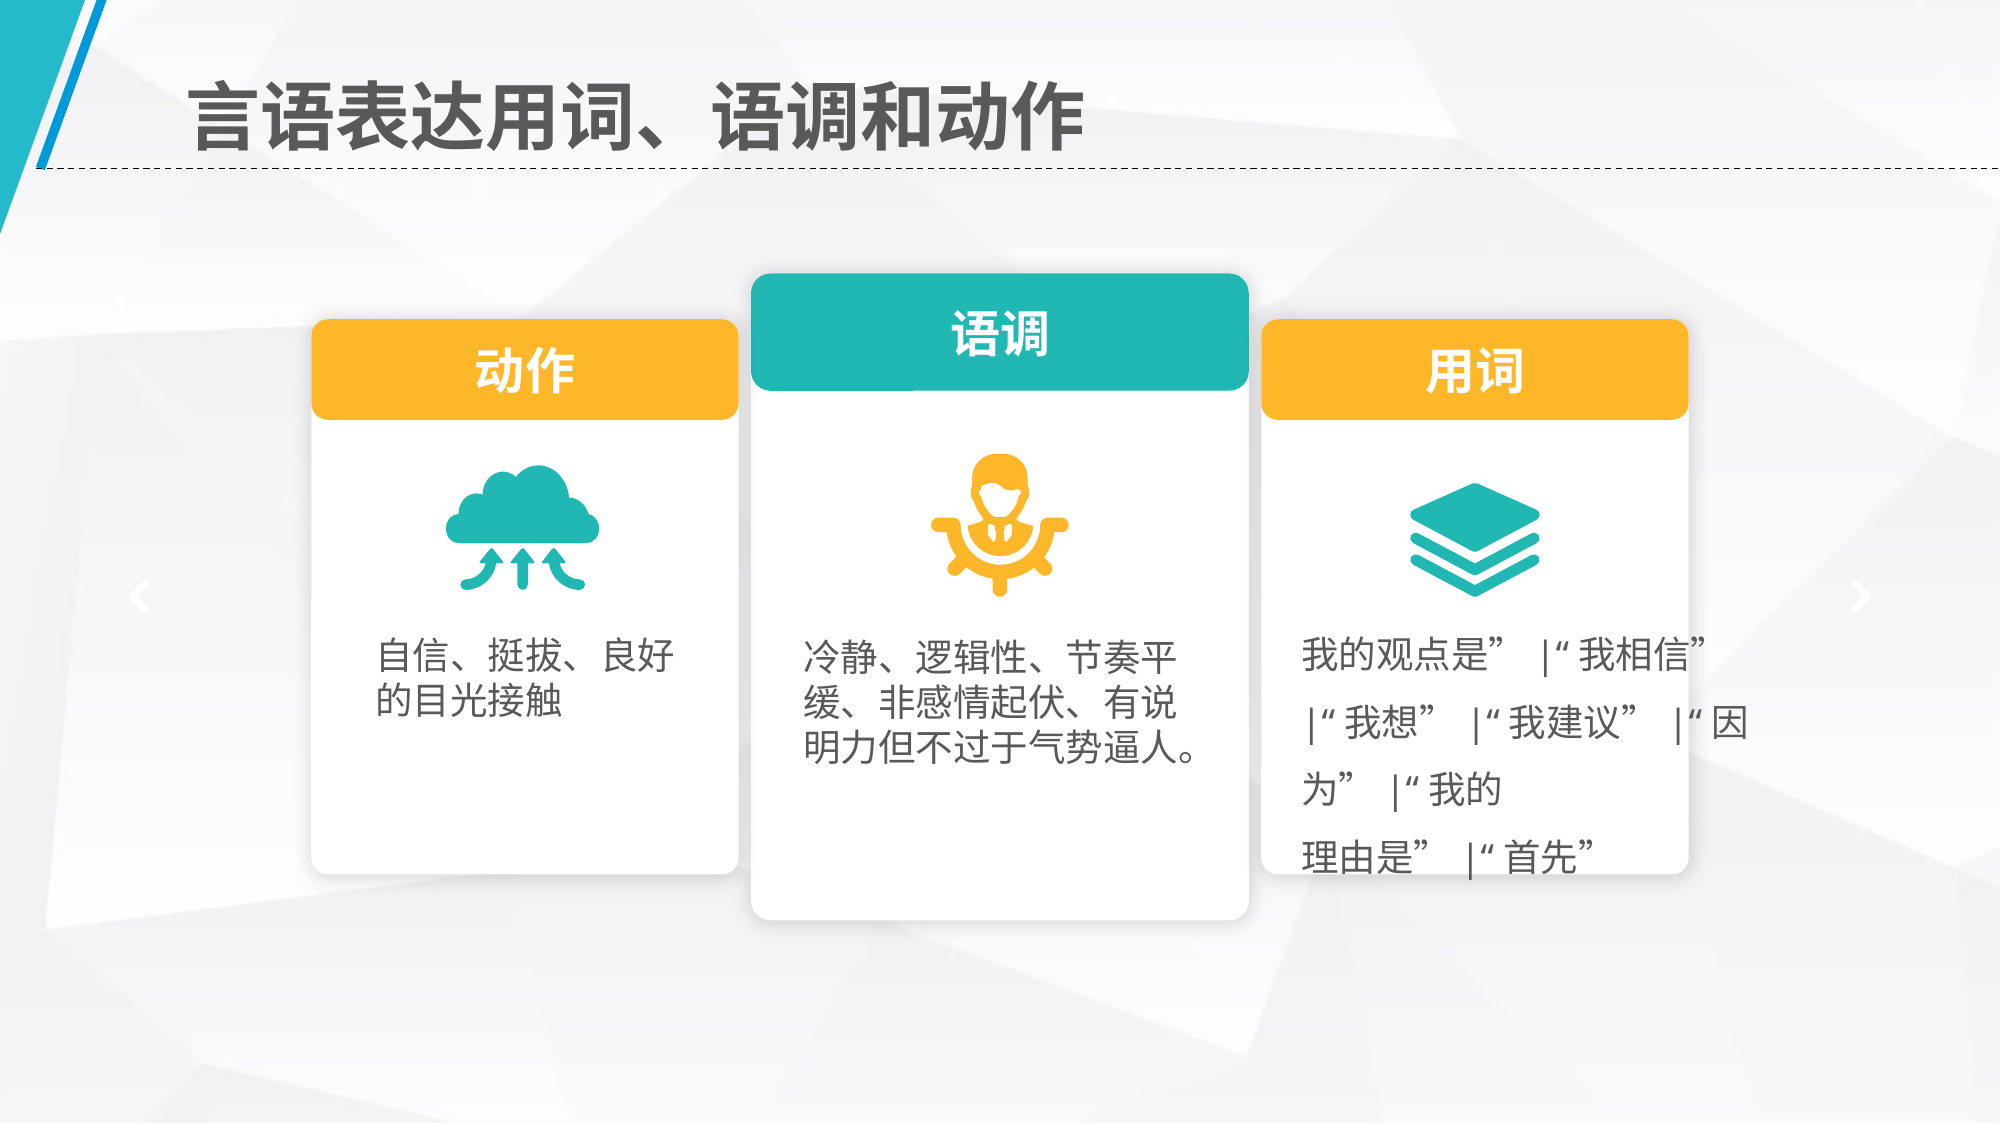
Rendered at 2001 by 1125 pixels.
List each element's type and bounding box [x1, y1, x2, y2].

picture [47, 0, 2000, 168]
text_box [311, 319, 739, 875]
text_box [750, 273, 1249, 921]
picture [0, 0, 2000, 1123]
text_box [1261, 319, 1769, 971]
